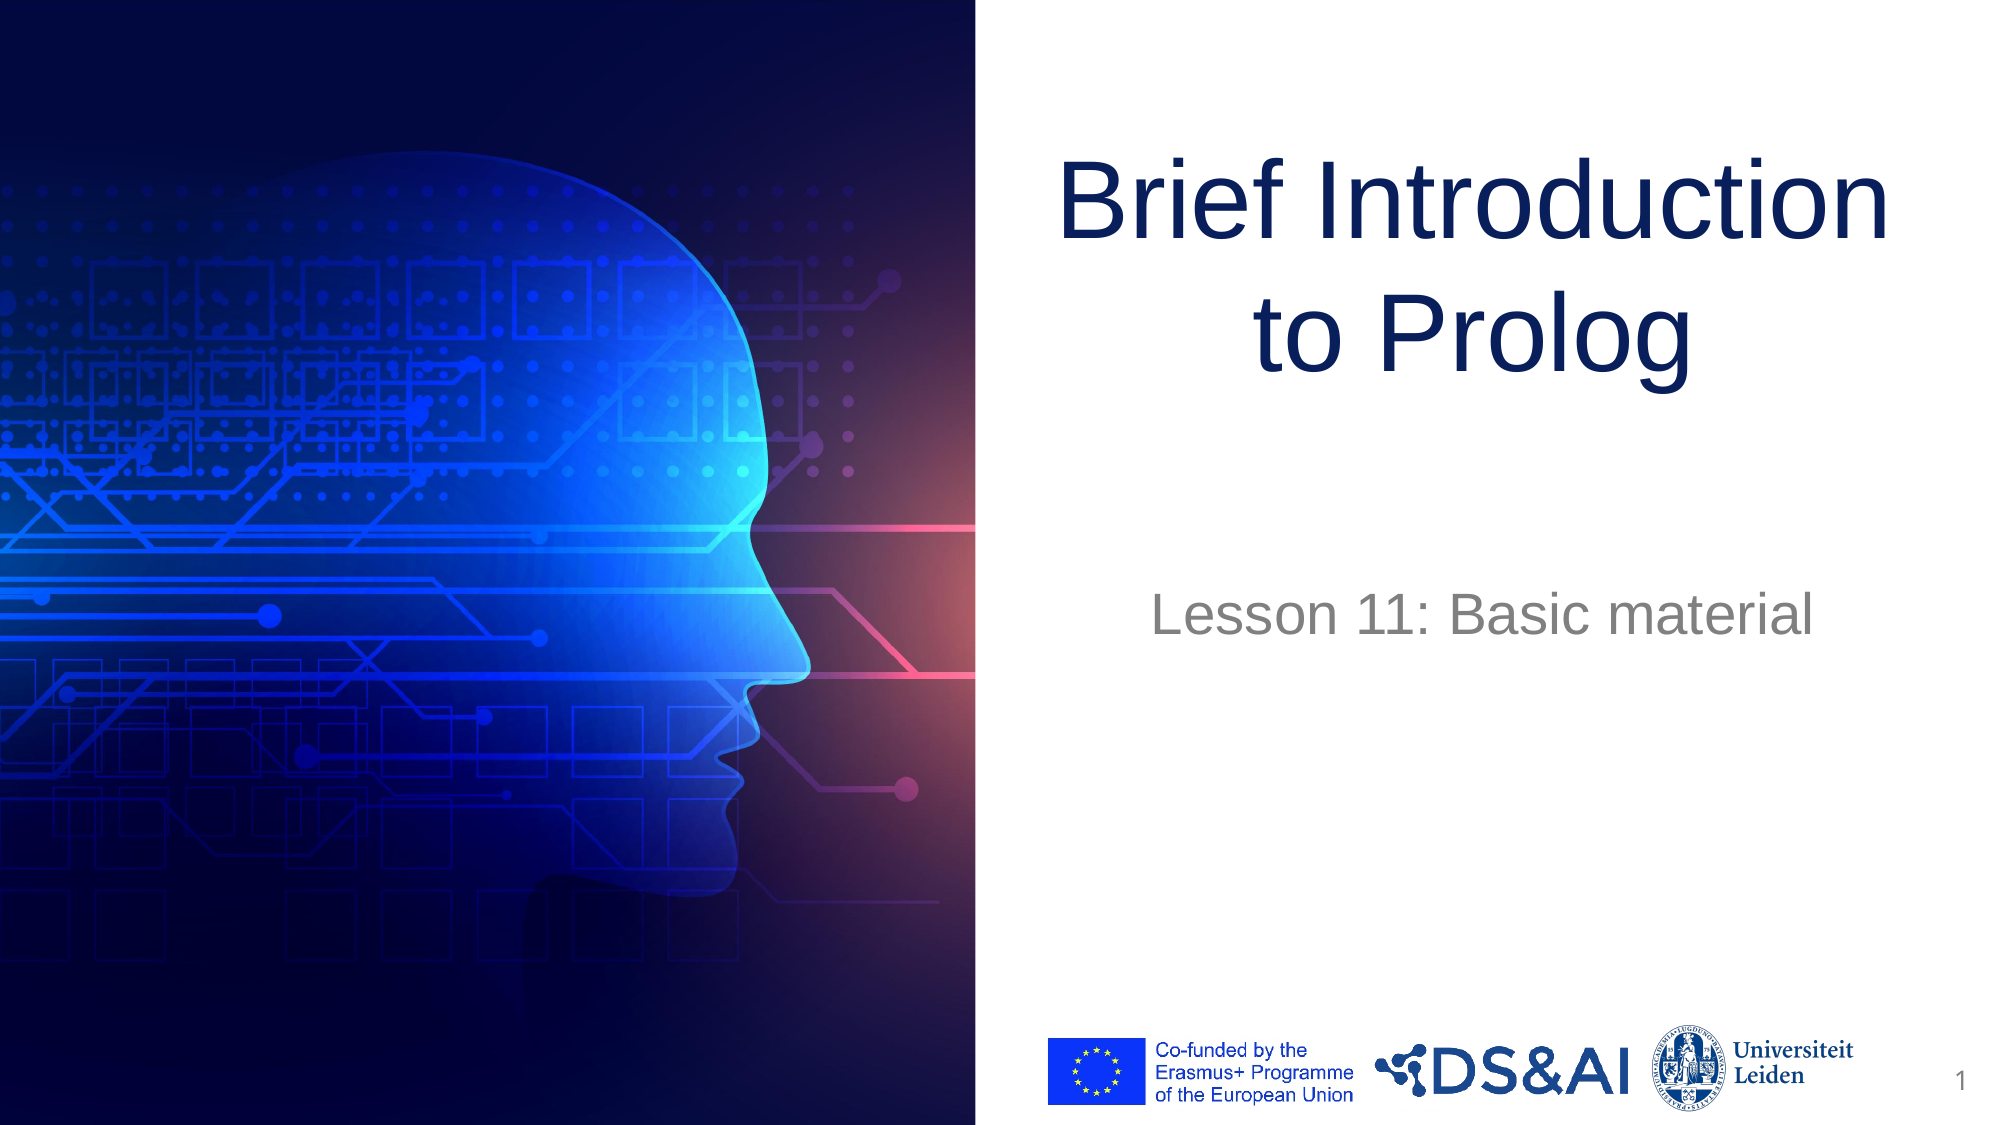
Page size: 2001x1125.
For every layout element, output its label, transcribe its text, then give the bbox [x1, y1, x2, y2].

slide_number 1 [1936, 1049, 1985, 1115]
picture [0, 0, 976, 1125]
picture [1031, 980, 1857, 1125]
title Brief Introduction to Prolog [1035, 56, 1913, 465]
subtitle Lesson 11: Basic material [1030, 560, 1917, 832]
